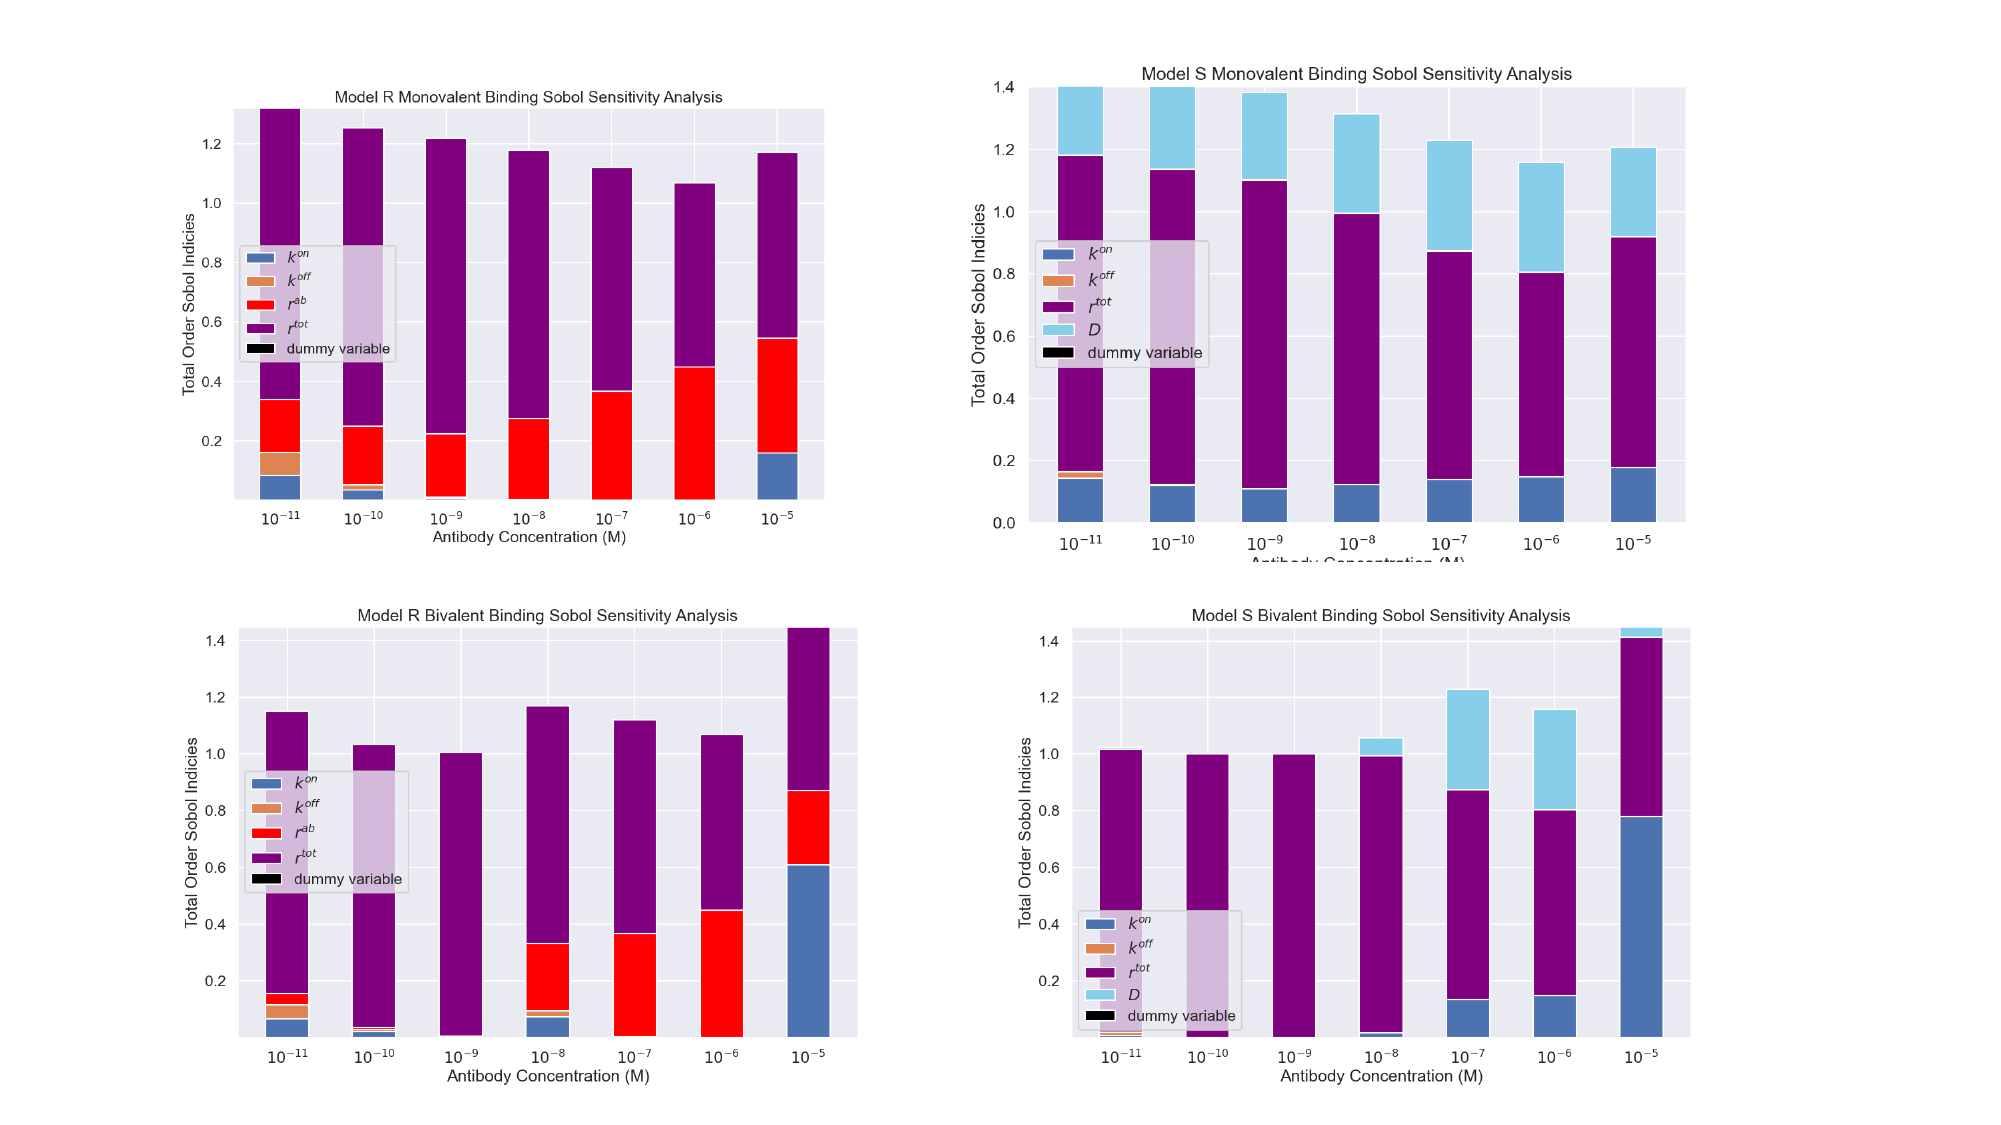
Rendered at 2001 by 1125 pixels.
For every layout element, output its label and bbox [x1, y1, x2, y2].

picture [137, 17, 1771, 1096]
list [137, 46, 901, 556]
